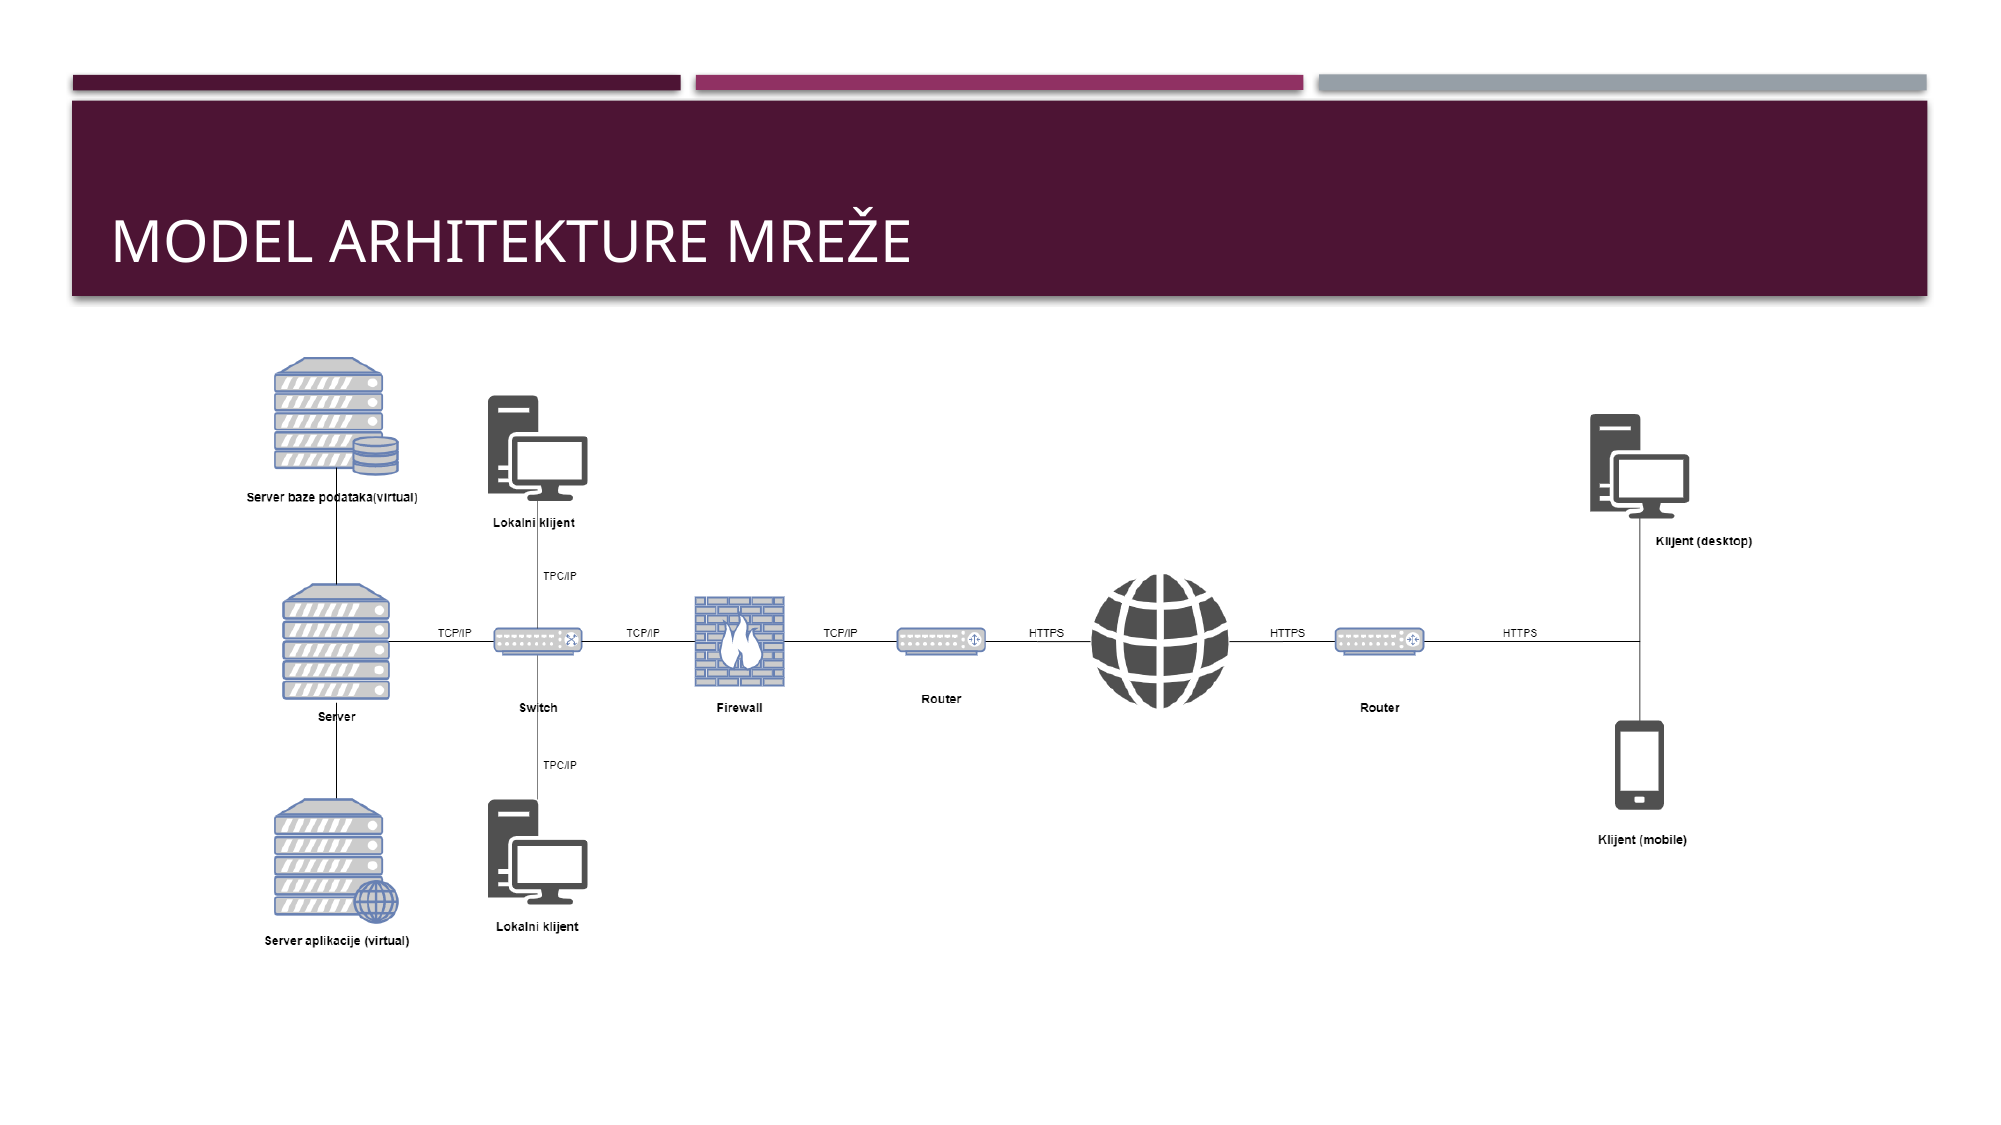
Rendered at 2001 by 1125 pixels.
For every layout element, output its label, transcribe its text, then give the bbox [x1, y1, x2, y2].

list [239, 357, 1761, 962]
title Model arhitekture mreže [95, 115, 1905, 282]
